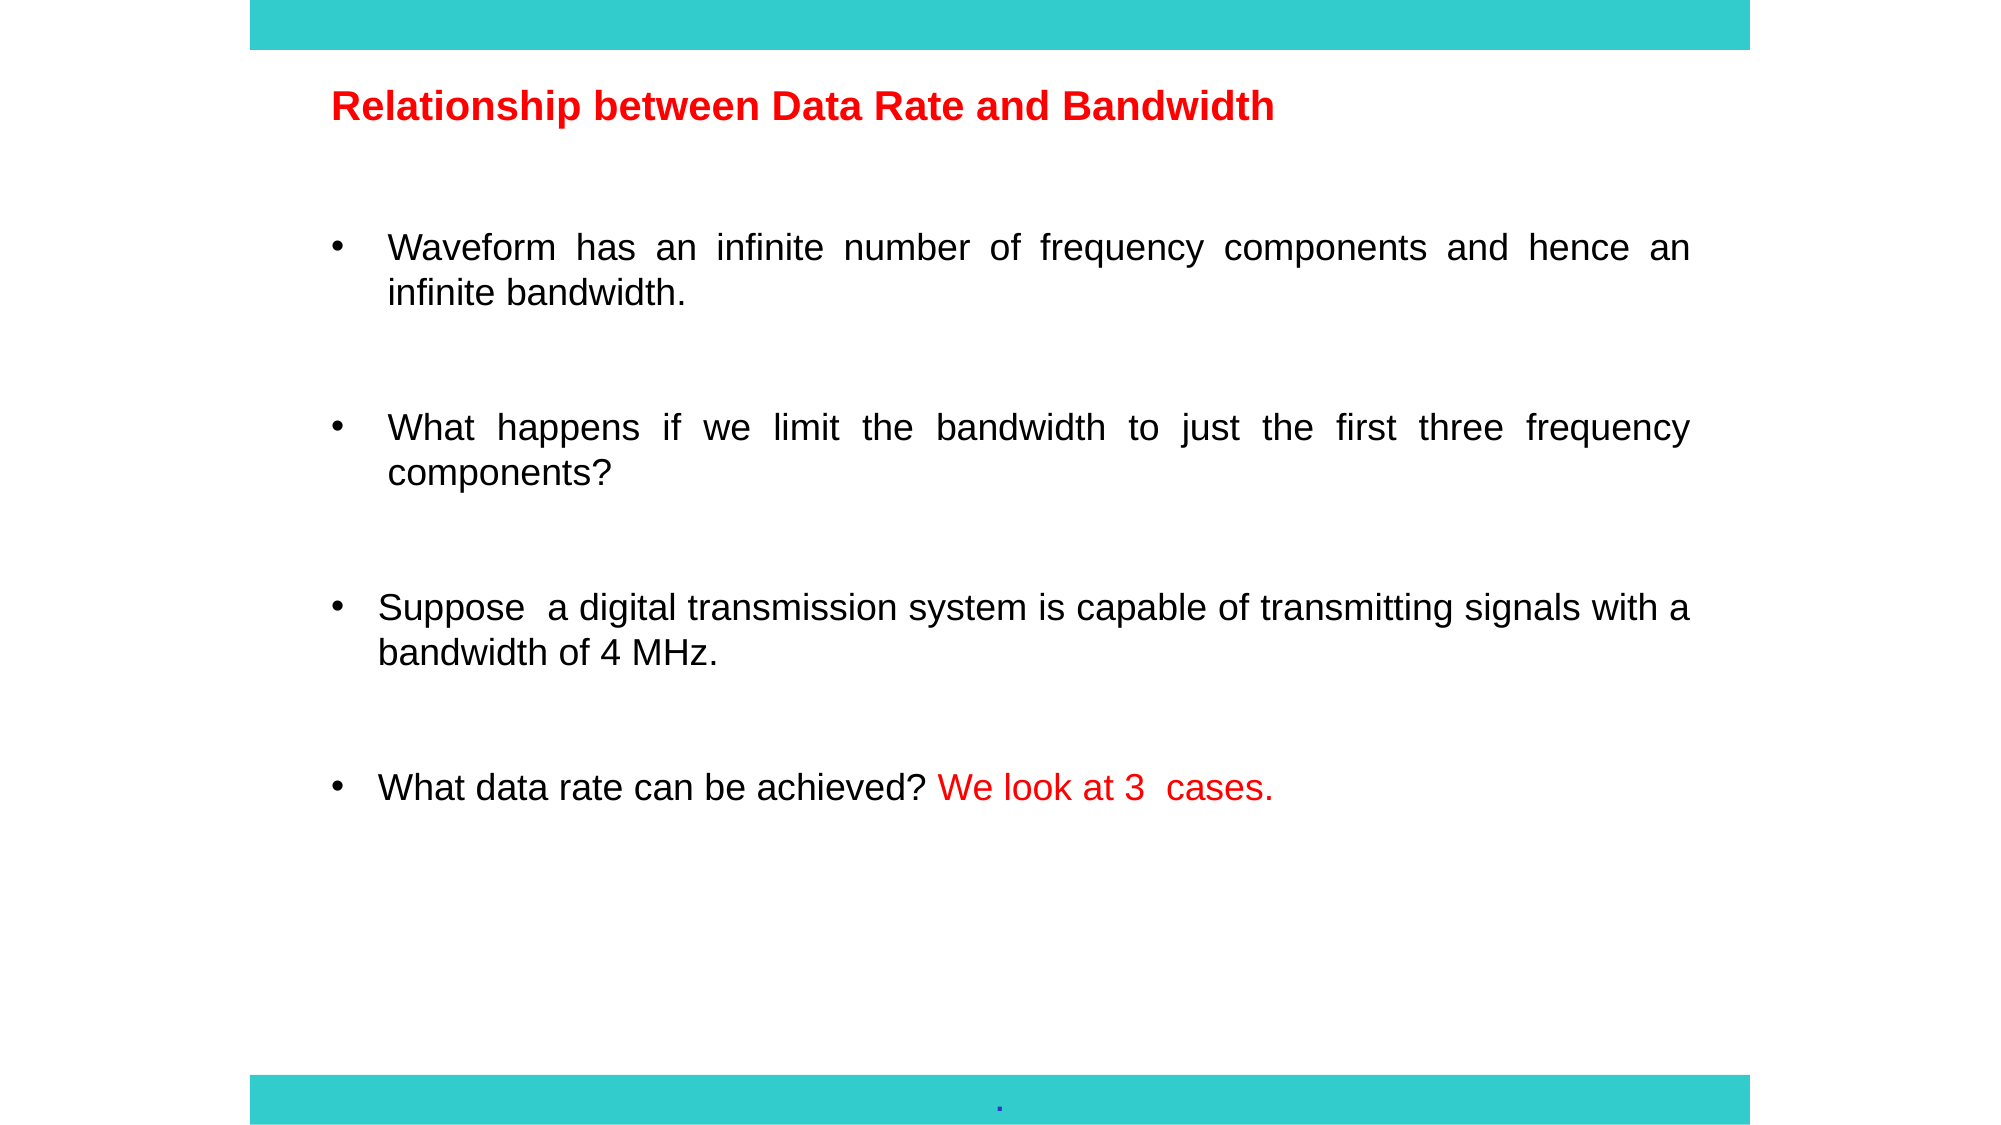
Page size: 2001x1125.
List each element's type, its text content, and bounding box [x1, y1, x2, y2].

text_box Relationship between Data Rate and Bandwidth [316, 71, 1684, 137]
text_box . [249, 1074, 1750, 1125]
text_box Waveform has an infinite number of frequency components and hence an infinite bandwidth. What happens if we limit the bandwidth to just the first three frequency components? Suppose a digital transmission system is capable of transmitting signals with a bandwidth of 4 MHz. What data rate can be achieved? We look at 3 cases. [316, 215, 1706, 816]
text_box [249, 0, 1750, 50]
